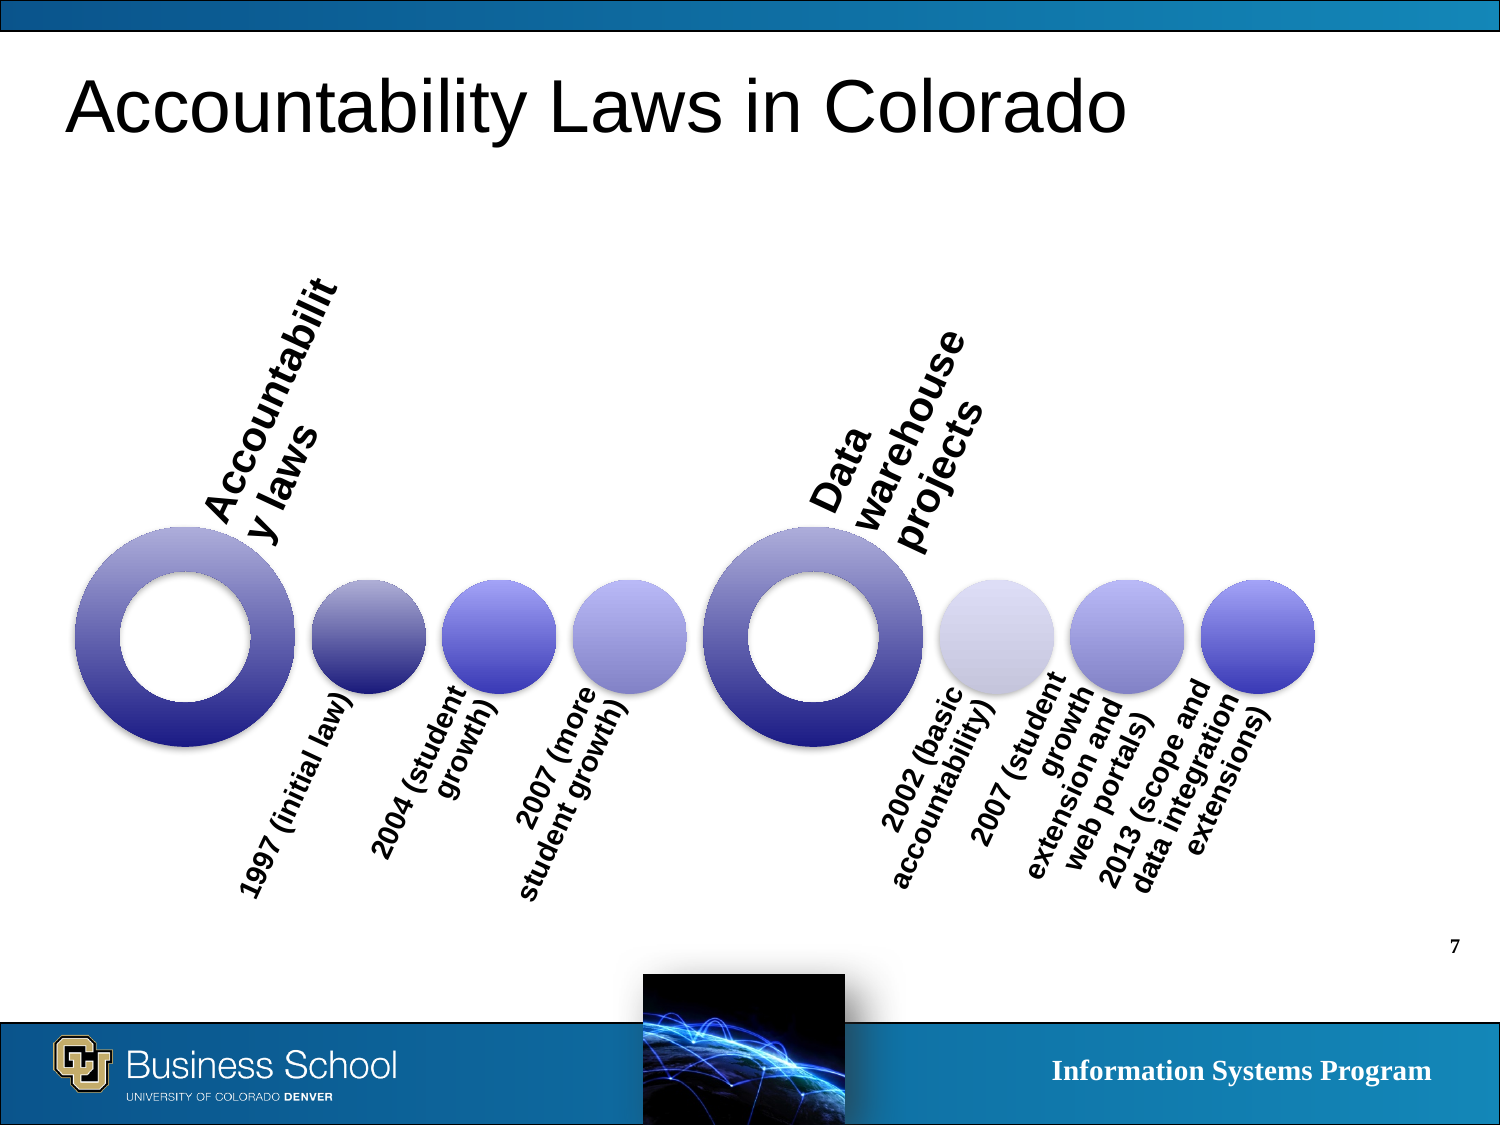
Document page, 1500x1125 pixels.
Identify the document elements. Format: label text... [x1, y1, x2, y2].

picture [643, 974, 845, 1125]
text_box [74, 249, 1435, 940]
title Accountability Laws in Colorado [49, 49, 1426, 163]
picture [53, 1034, 396, 1101]
